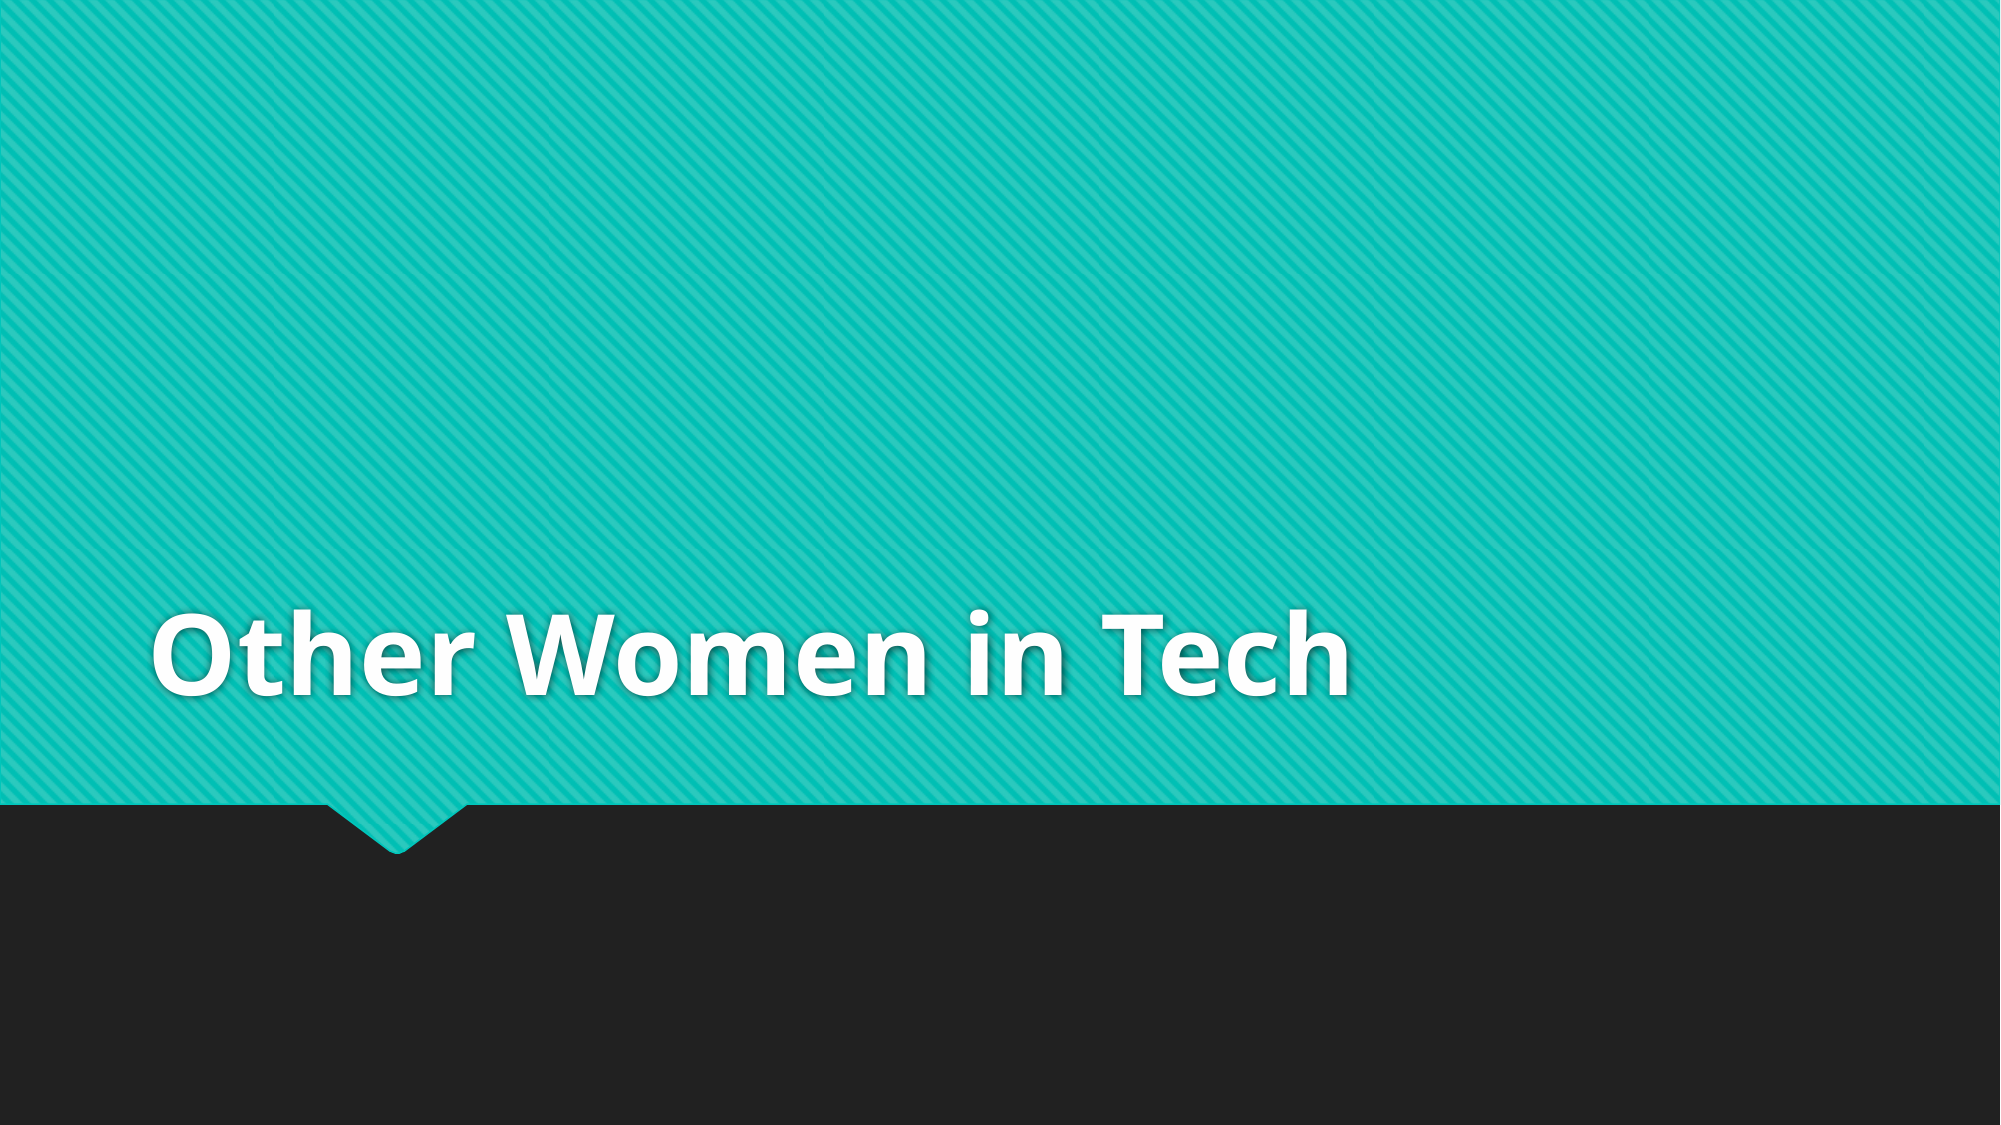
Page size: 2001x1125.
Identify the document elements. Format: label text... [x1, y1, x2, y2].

title Other Women in Tech [132, 237, 1868, 726]
